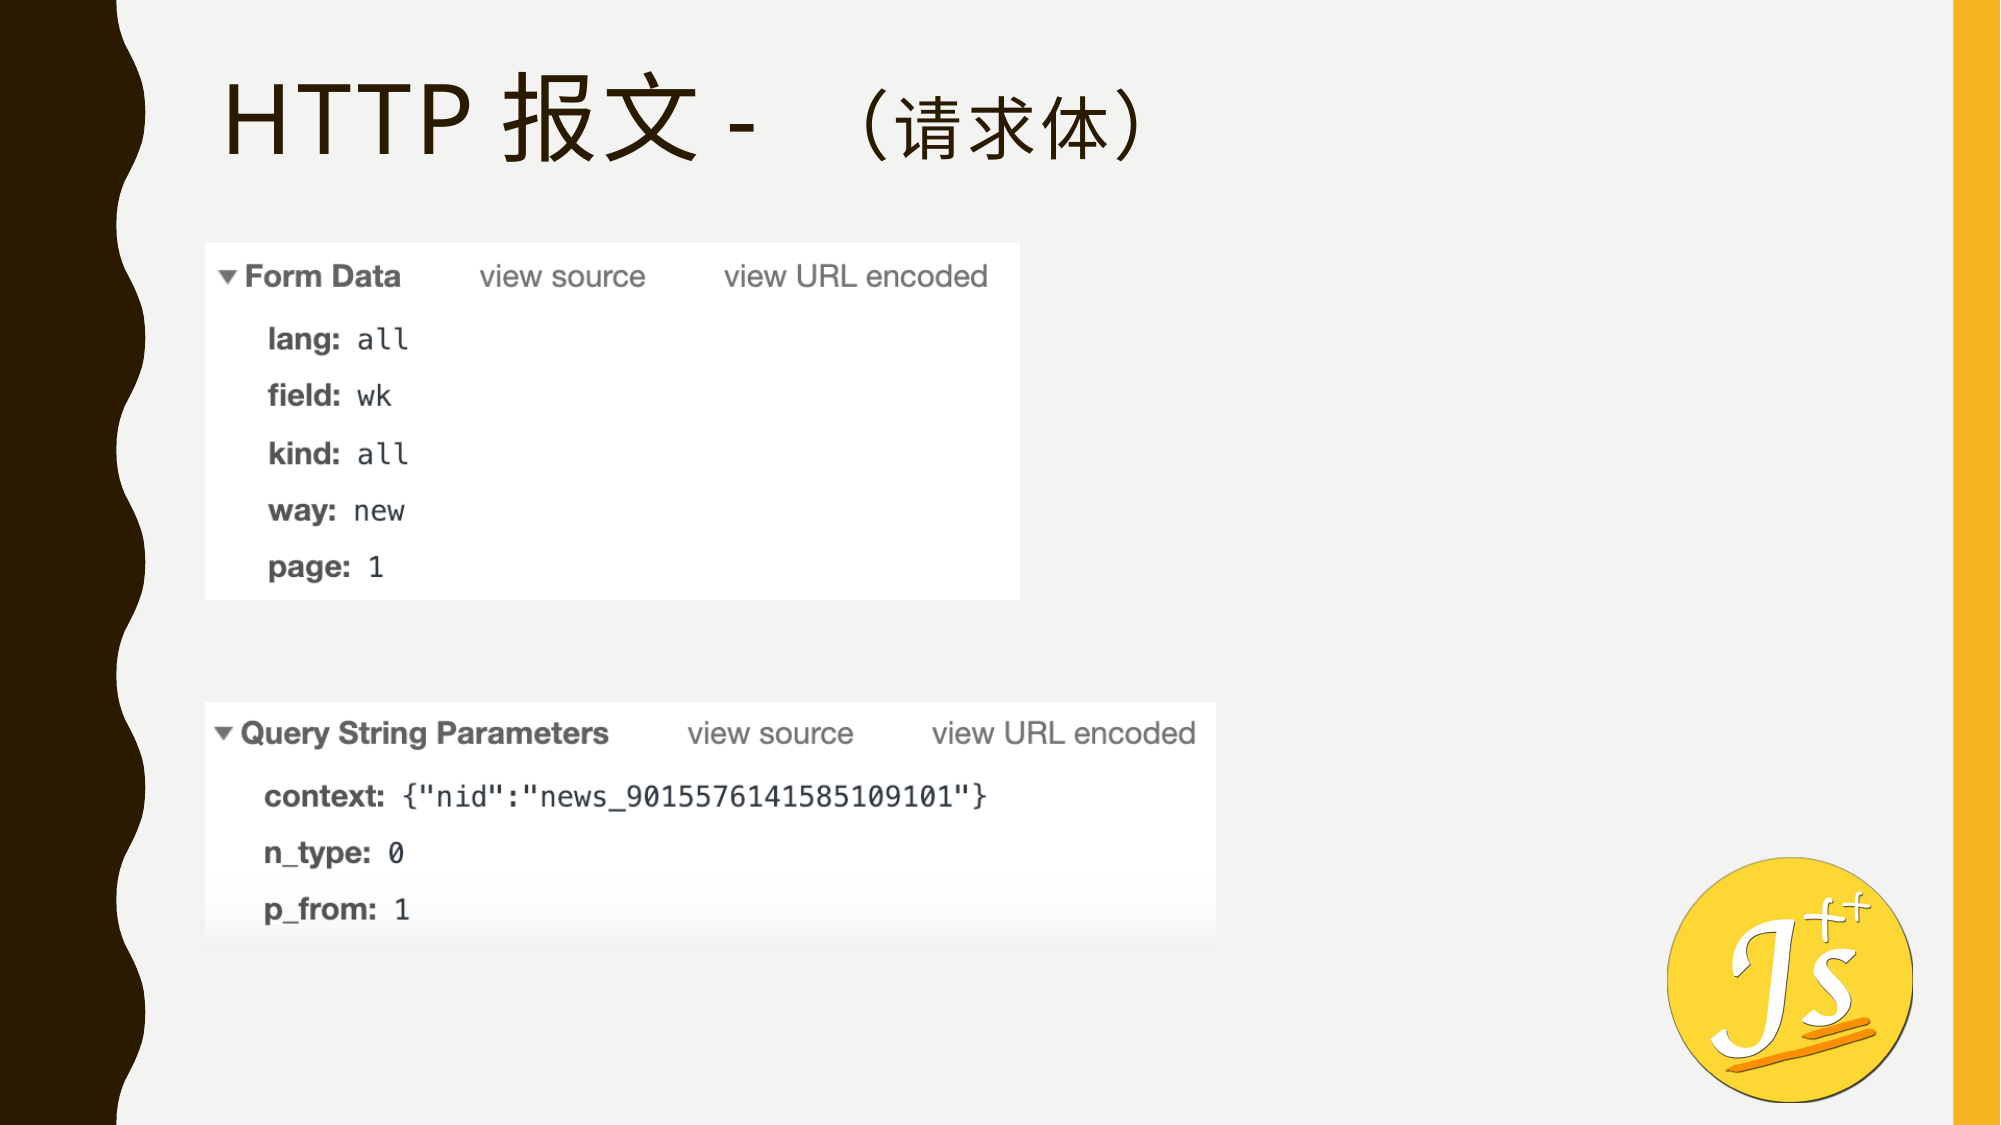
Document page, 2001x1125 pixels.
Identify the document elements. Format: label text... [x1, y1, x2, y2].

title HTTP报文- （请求体） [205, 62, 1875, 185]
picture [205, 243, 1020, 600]
picture [205, 702, 1216, 951]
picture [1667, 857, 1913, 1103]
